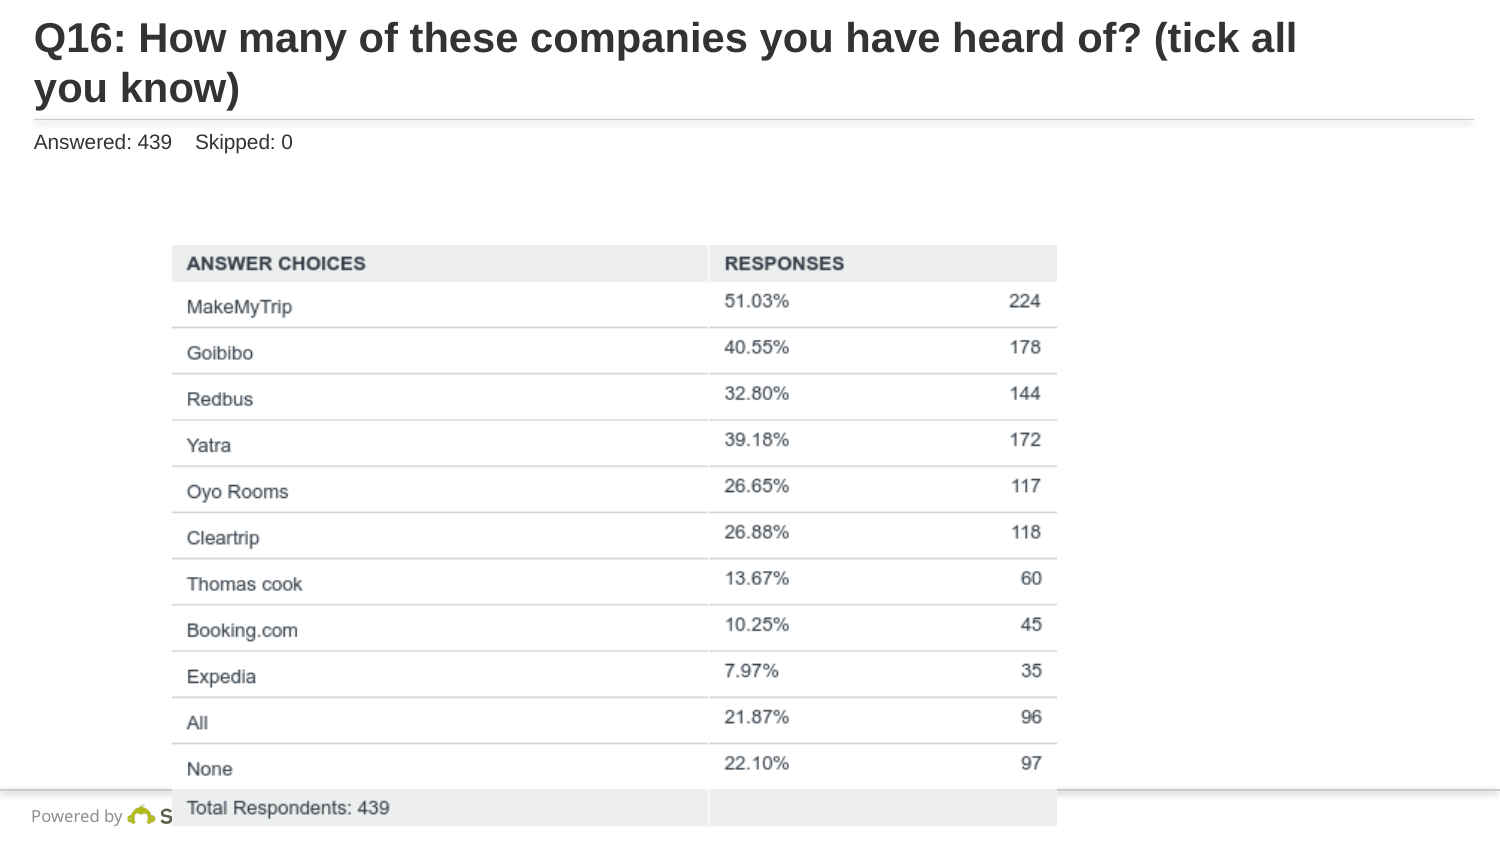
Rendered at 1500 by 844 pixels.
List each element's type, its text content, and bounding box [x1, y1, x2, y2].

picture [171, 245, 1057, 828]
title Q16: How many of these companies you have heard of? (tick all you know) [18, 54, 1369, 119]
list Answered: 439 Skipped: 0 [18, 120, 894, 162]
